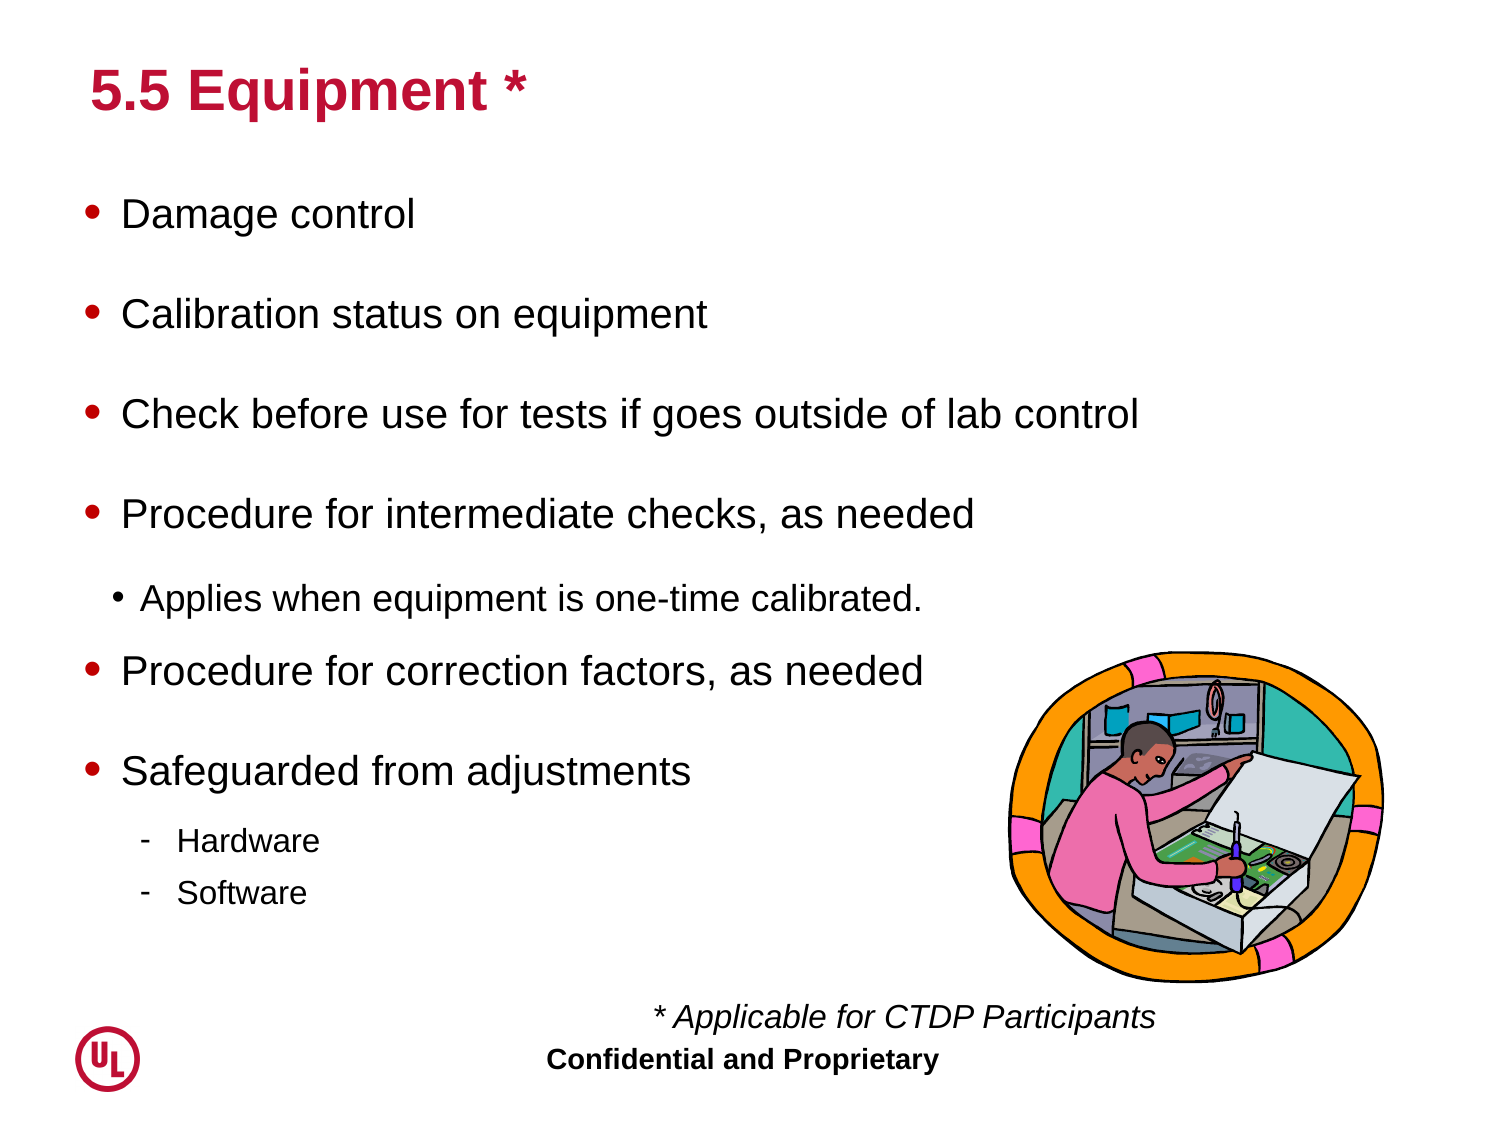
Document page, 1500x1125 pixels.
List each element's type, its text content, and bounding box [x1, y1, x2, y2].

text_box * Applicable for CTDP Participants [637, 987, 1388, 1043]
picture [75, 1026, 140, 1092]
picture [1007, 649, 1389, 988]
title 5.5 Equipment * [75, 45, 1425, 145]
list Damage control Calibration status on equipment Check before use for tests if goes outside of lab control Procedure for intermediate checks, as needed Applies when equipment is one-time calibrated. Procedure for correction factors, as needed Safeguarded from adjustments Hardware Software [68, 179, 1419, 958]
